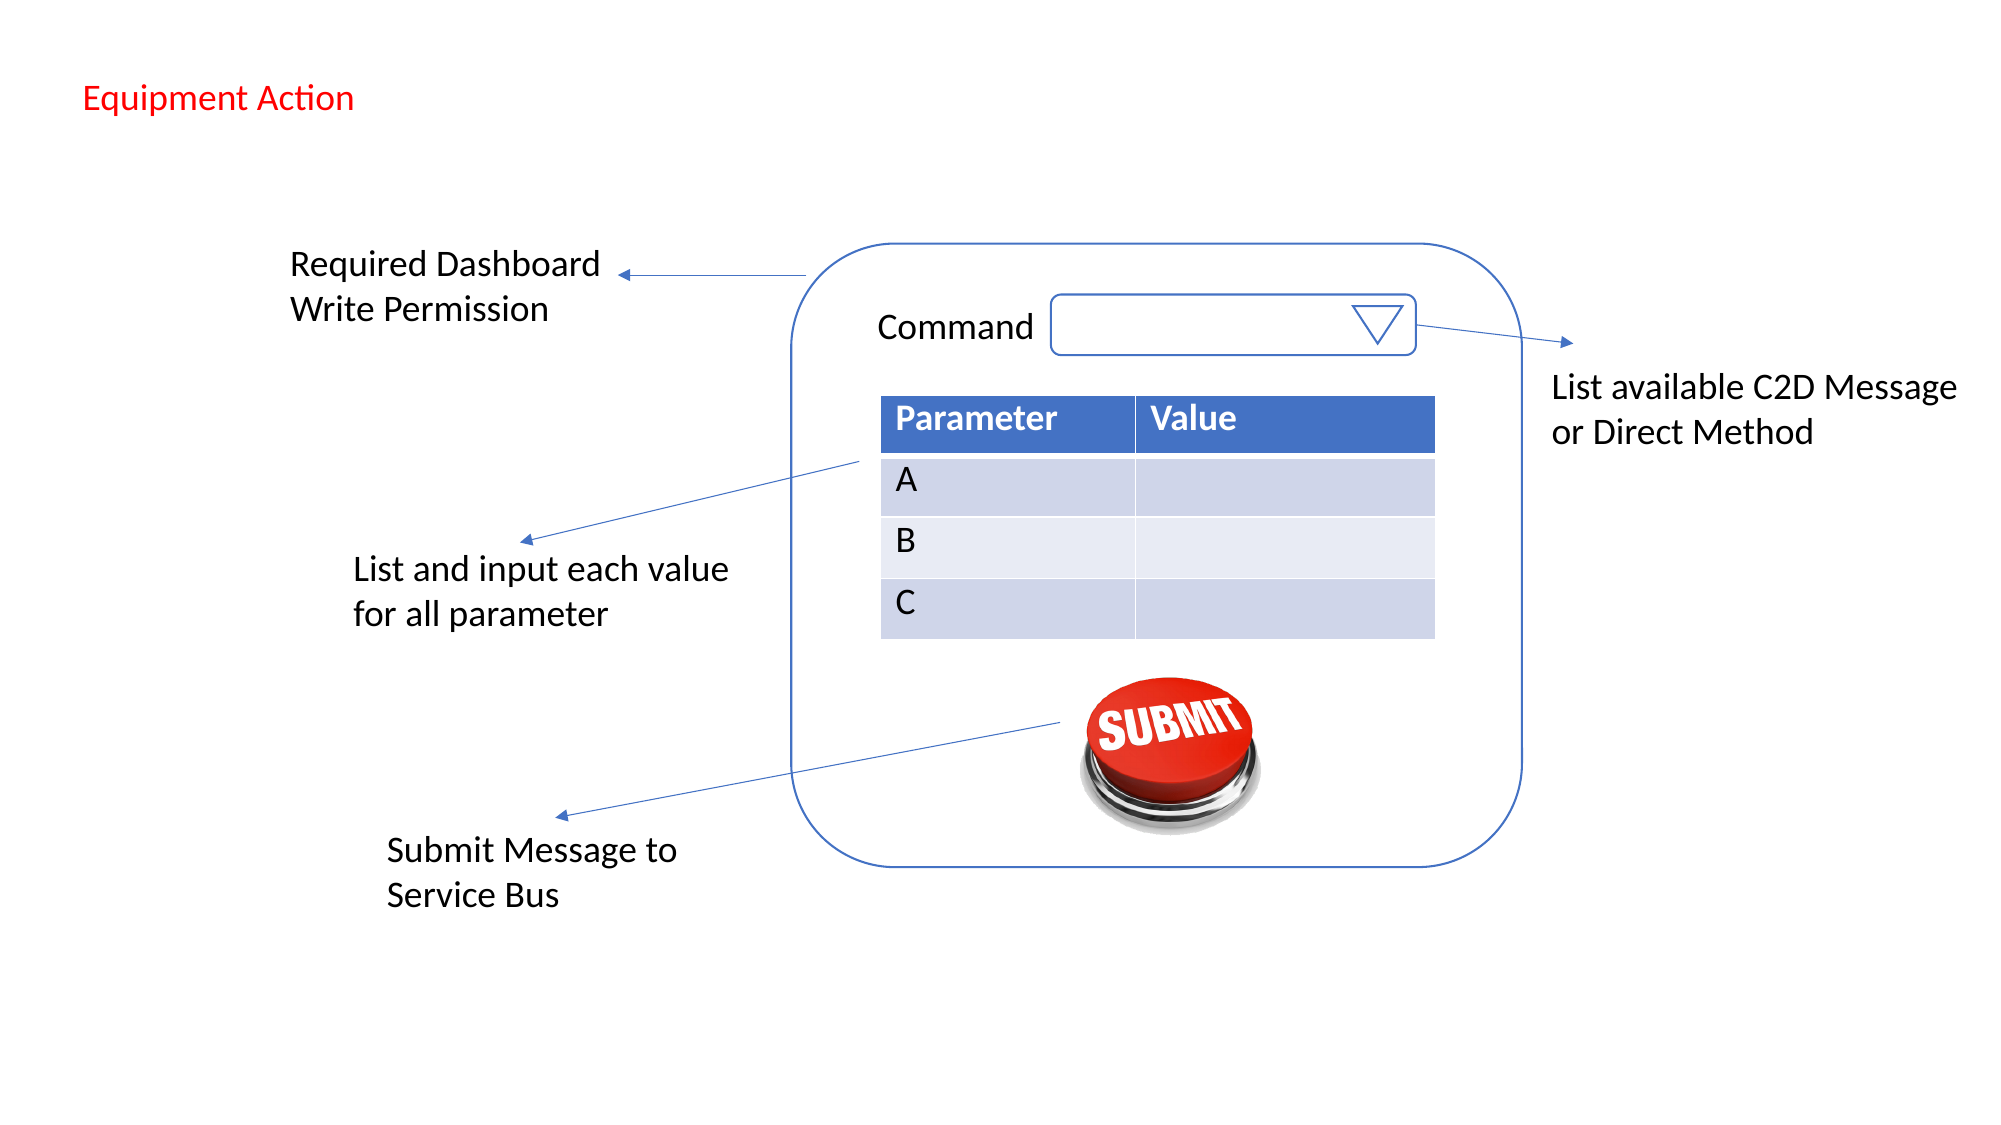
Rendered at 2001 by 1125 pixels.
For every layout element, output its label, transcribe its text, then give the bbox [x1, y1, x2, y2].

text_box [519, 461, 860, 543]
text_box Command [862, 294, 1050, 355]
text_box Equipment Action [67, 66, 371, 126]
text_box Required Dashboard Write Permission [275, 231, 703, 337]
table_cell A [881, 459, 1135, 516]
table_header Parameter [881, 396, 1135, 453]
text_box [1415, 324, 1574, 344]
text_box List available C2D Message or Direct Method [1536, 355, 1989, 460]
table_cell [1136, 579, 1435, 639]
text_box List and input each value for all parameter [338, 536, 766, 642]
table_cell B [881, 518, 1135, 578]
table_cell [1136, 518, 1435, 578]
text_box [372, 645, 1286, 924]
table_cell C [881, 579, 1135, 639]
text_box [790, 242, 1524, 869]
table_header Value [1136, 396, 1435, 453]
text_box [1050, 294, 1416, 356]
table_cell [1136, 459, 1435, 516]
